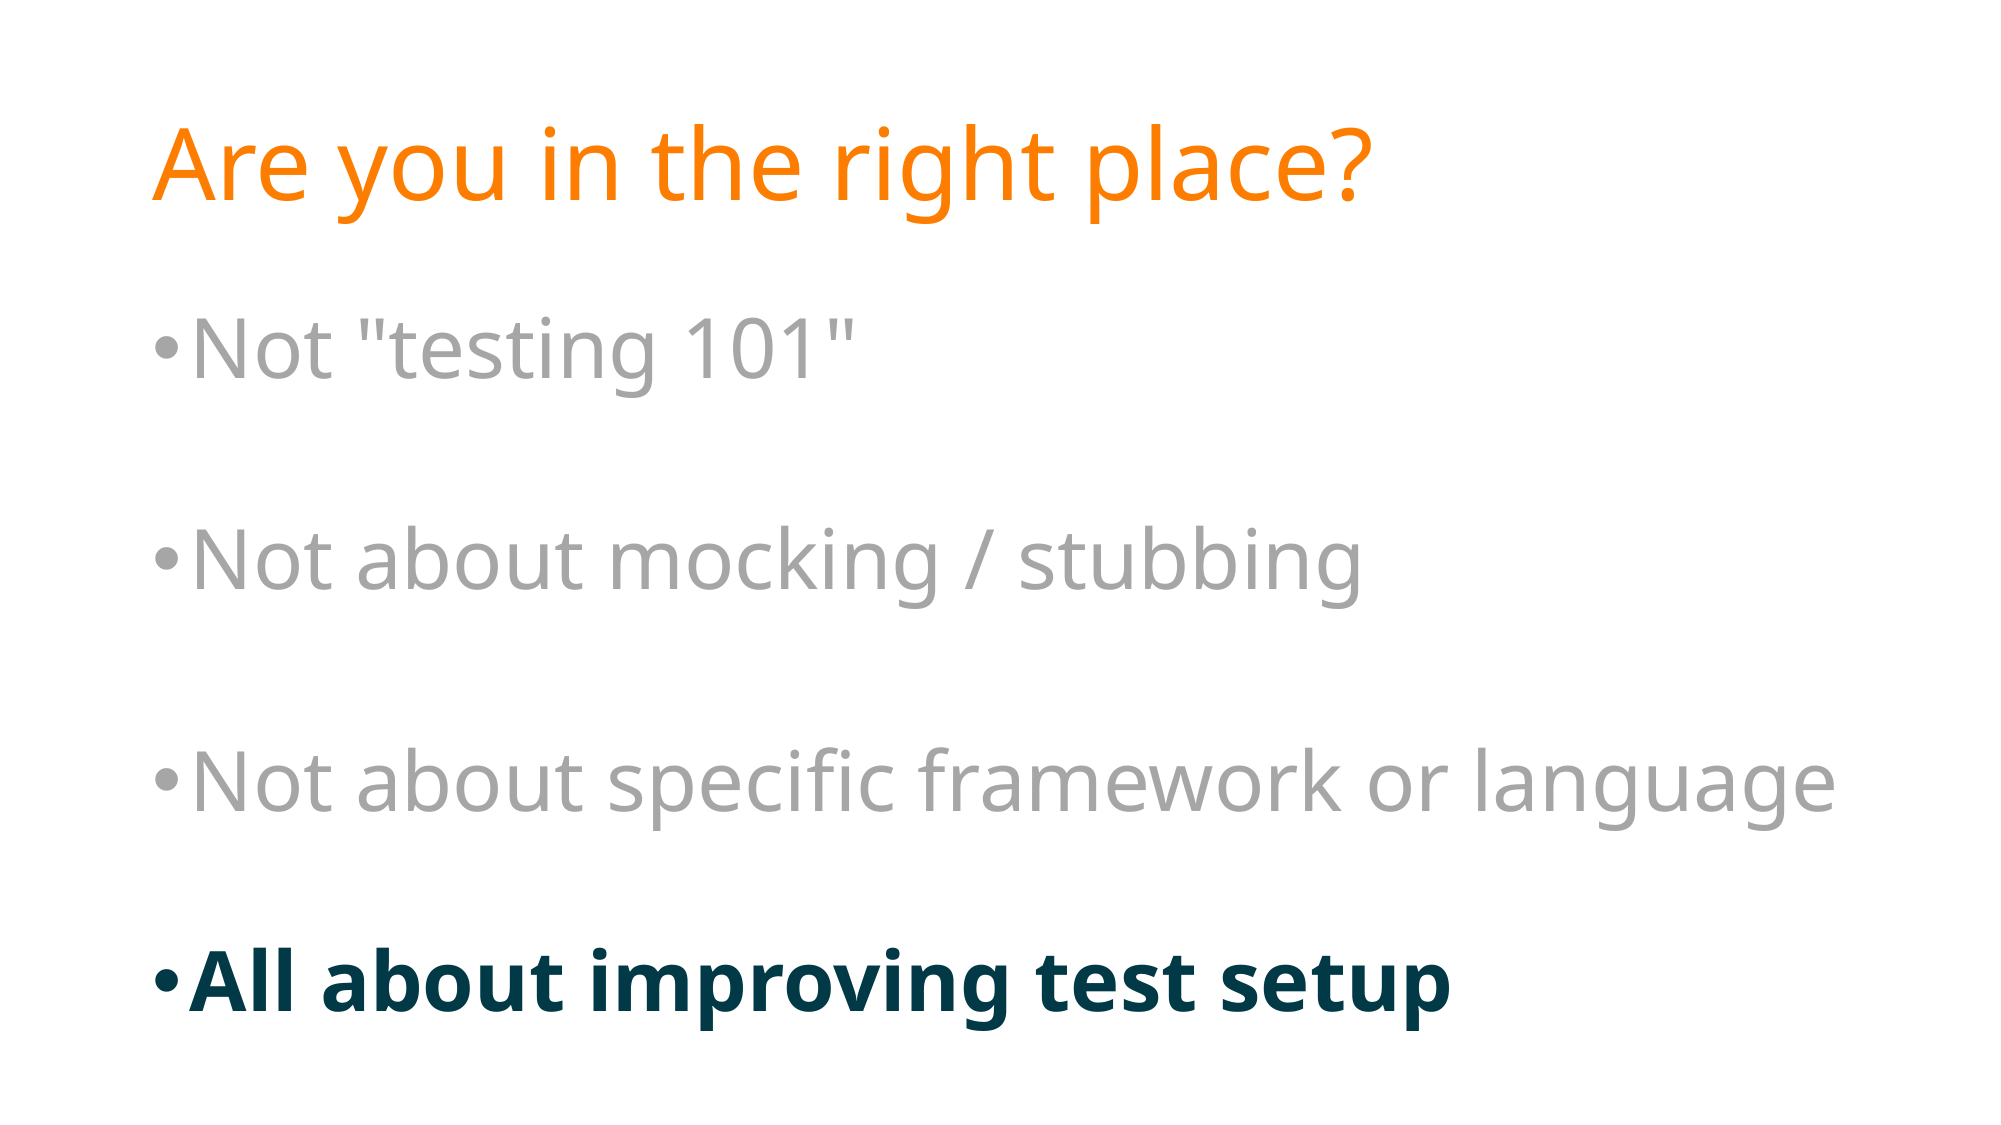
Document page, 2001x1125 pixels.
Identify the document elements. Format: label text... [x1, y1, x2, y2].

title Are you in the right place? [137, 59, 1863, 278]
list Not "testing 101" Not about mocking / stubbing Not about specific framework or language All about improving test setup [137, 299, 1863, 1053]
